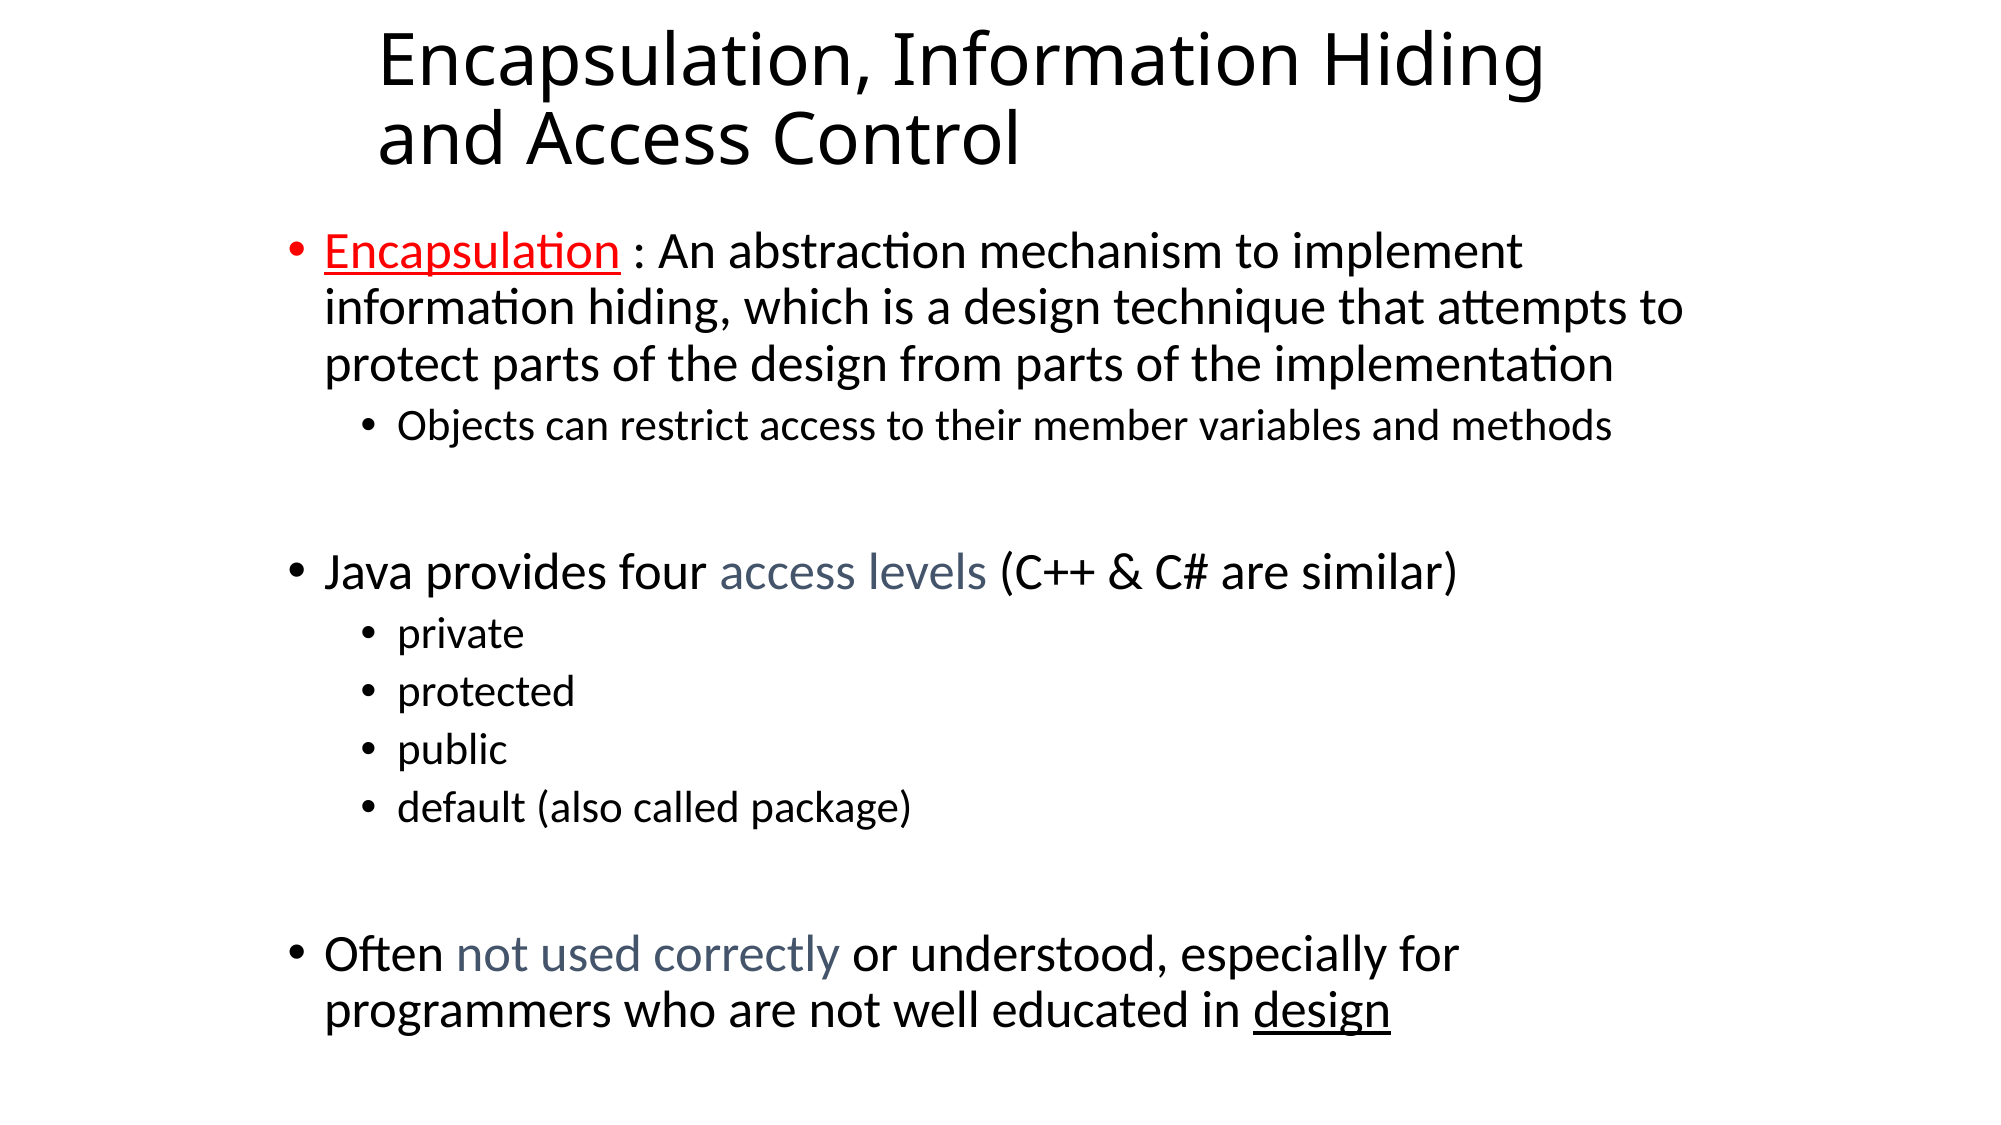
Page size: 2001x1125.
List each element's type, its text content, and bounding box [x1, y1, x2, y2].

list Encapsulation : An abstraction mechanism to implement information hiding, which is a design technique that attempts to protect parts of the design from parts of the implementation Objects can restrict access to their member variables and methods Java provides four access levels (C++ & C# are similar) private protected public default (also called package) Often not used correctly or understood, especially for programmers who are not well educated in design [272, 215, 1728, 1058]
title Encapsulation, Information Hiding and Access Control [362, 15, 1638, 188]
